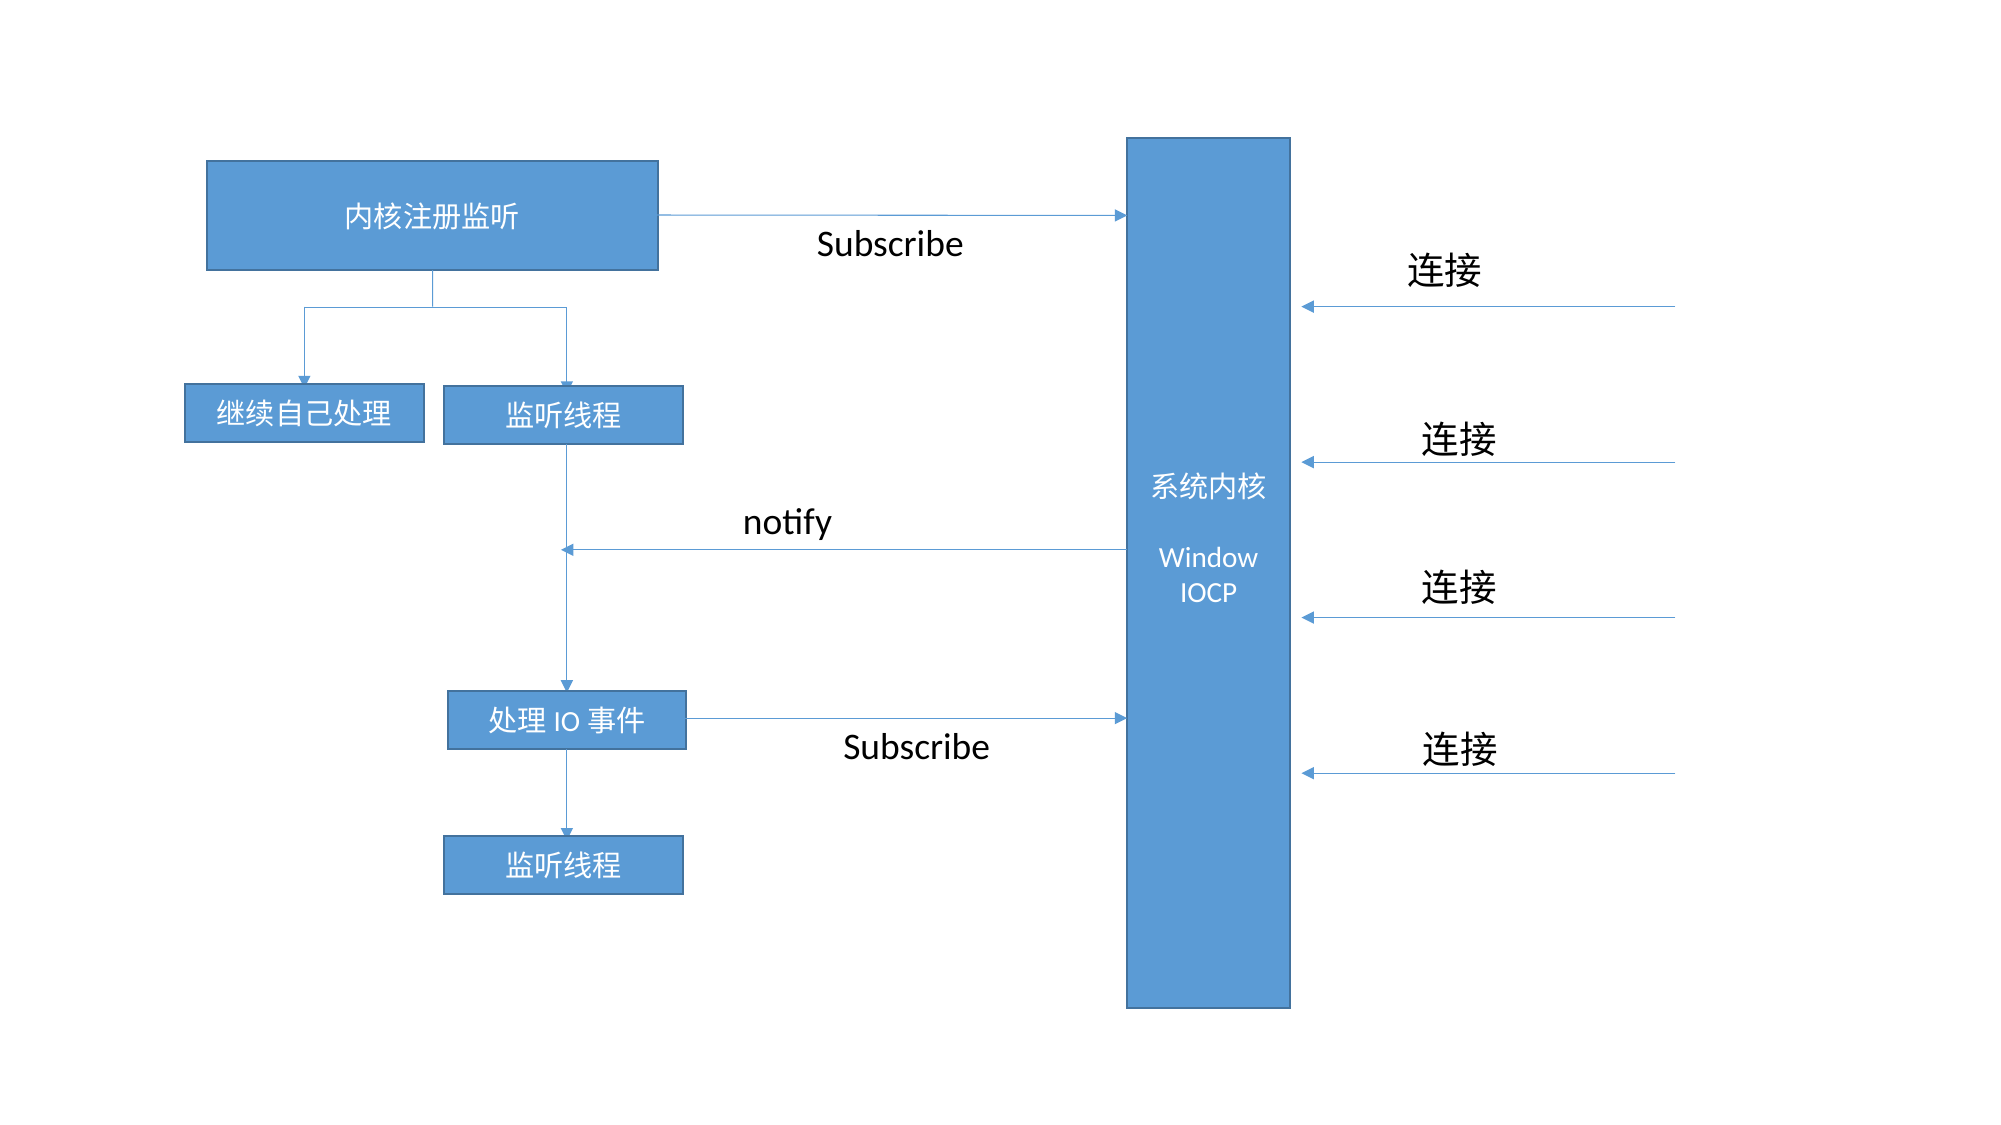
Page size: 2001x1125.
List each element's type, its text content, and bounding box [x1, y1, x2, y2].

text_box Subscribe [828, 719, 1006, 775]
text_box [560, 490, 566, 563]
text_box 继续自己处理 [184, 383, 425, 443]
text_box 连接 [1406, 557, 1512, 617]
text_box 连接 [1408, 774, 1513, 779]
text_box 监听线程 [443, 385, 684, 445]
text_box 内核注册监听 [206, 160, 659, 271]
text_box 监听线程 [443, 835, 684, 895]
text_box 连接 [1392, 239, 1497, 300]
text_box 连接 [1406, 463, 1512, 469]
text_box 连接 [1406, 409, 1512, 462]
text_box 处理IO事件 [447, 690, 687, 750]
text_box Subscribe [802, 216, 979, 272]
text_box 系统内核 Window IOCP [1126, 137, 1291, 1009]
text_box Subscribe [828, 714, 1006, 718]
text_box 连接 [1408, 718, 1513, 773]
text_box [567, 490, 1128, 563]
